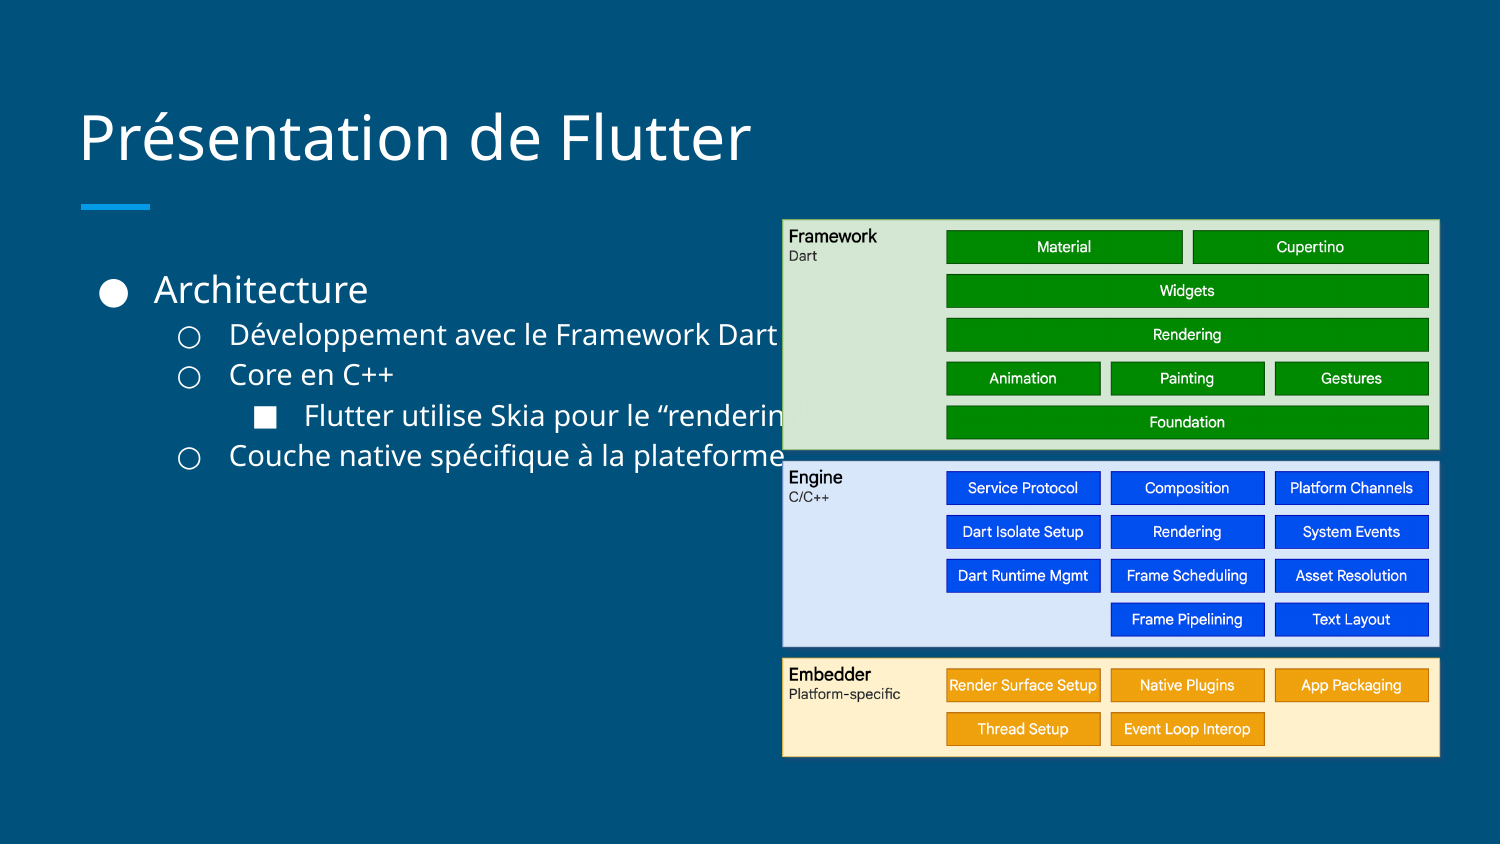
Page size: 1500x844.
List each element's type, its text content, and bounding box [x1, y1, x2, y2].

picture [781, 461, 1446, 653]
picture [783, 658, 1446, 763]
list Architecture Développement avec le Framework Dart Core en C++ Flutter utilise Skia pour le “rendering” Couche native spécifique à la plateforme [63, 244, 776, 750]
picture [781, 220, 1446, 458]
title Présentation de Flutter [63, 75, 1437, 188]
